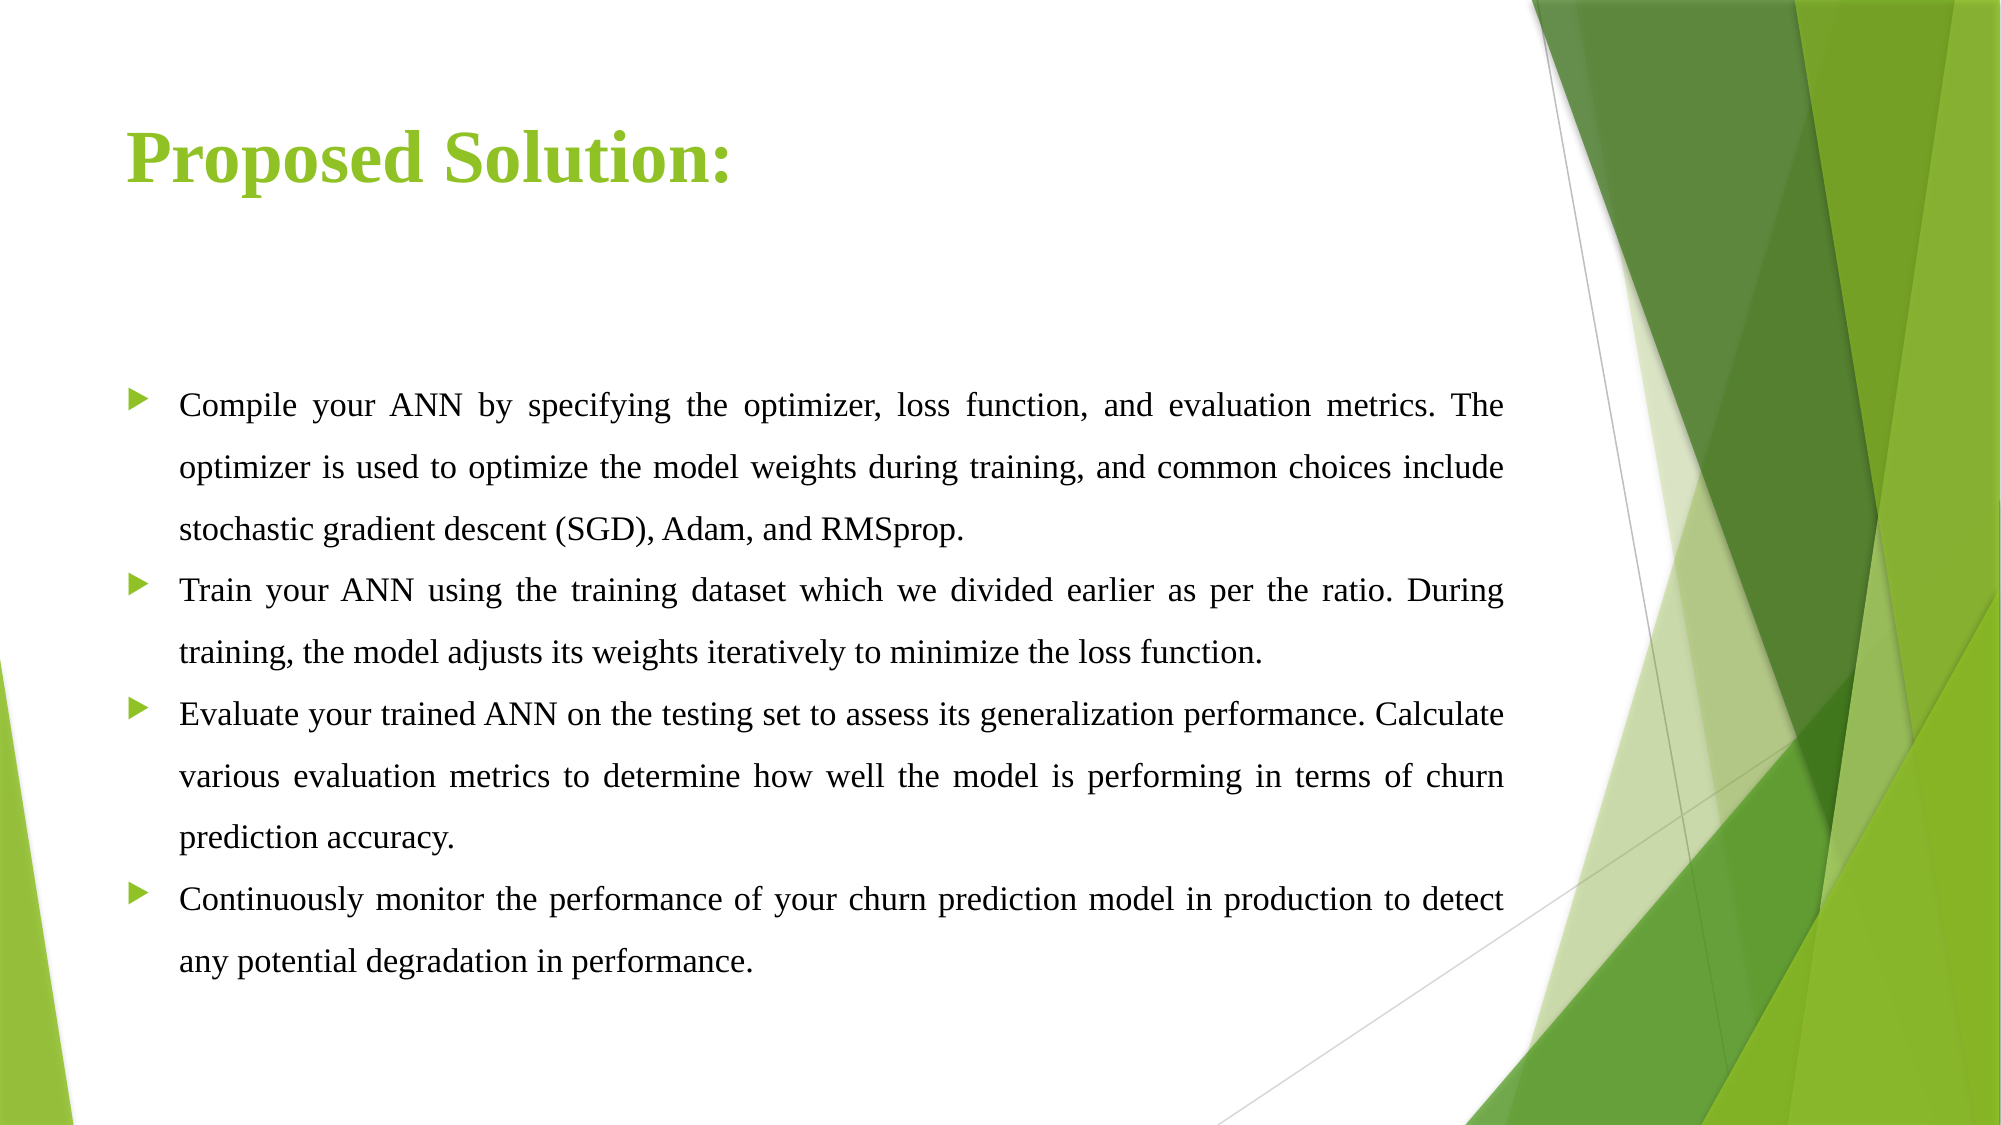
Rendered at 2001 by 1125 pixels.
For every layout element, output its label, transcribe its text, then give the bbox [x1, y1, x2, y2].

title Proposed Solution: [111, 99, 1522, 317]
list Compile your ANN by specifying the optimizer, loss function, and evaluation metrics. The optimizer is used to optimize the model weights during training, and common choices include stochastic gradient descent (SGD), Adam, and RMSprop. Train your ANN using the training dataset which we divided earlier as per the ratio. During training, the model adjusts its weights iteratively to minimize the loss function. Evaluate your trained ANN on the testing set to assess its generalization performance. Calculate various evaluation metrics to determine how well the model is performing in terms of churn prediction accuracy. Continuously monitor the performance of your churn prediction model in production to detect any potential degradation in performance. [111, 354, 1522, 992]
